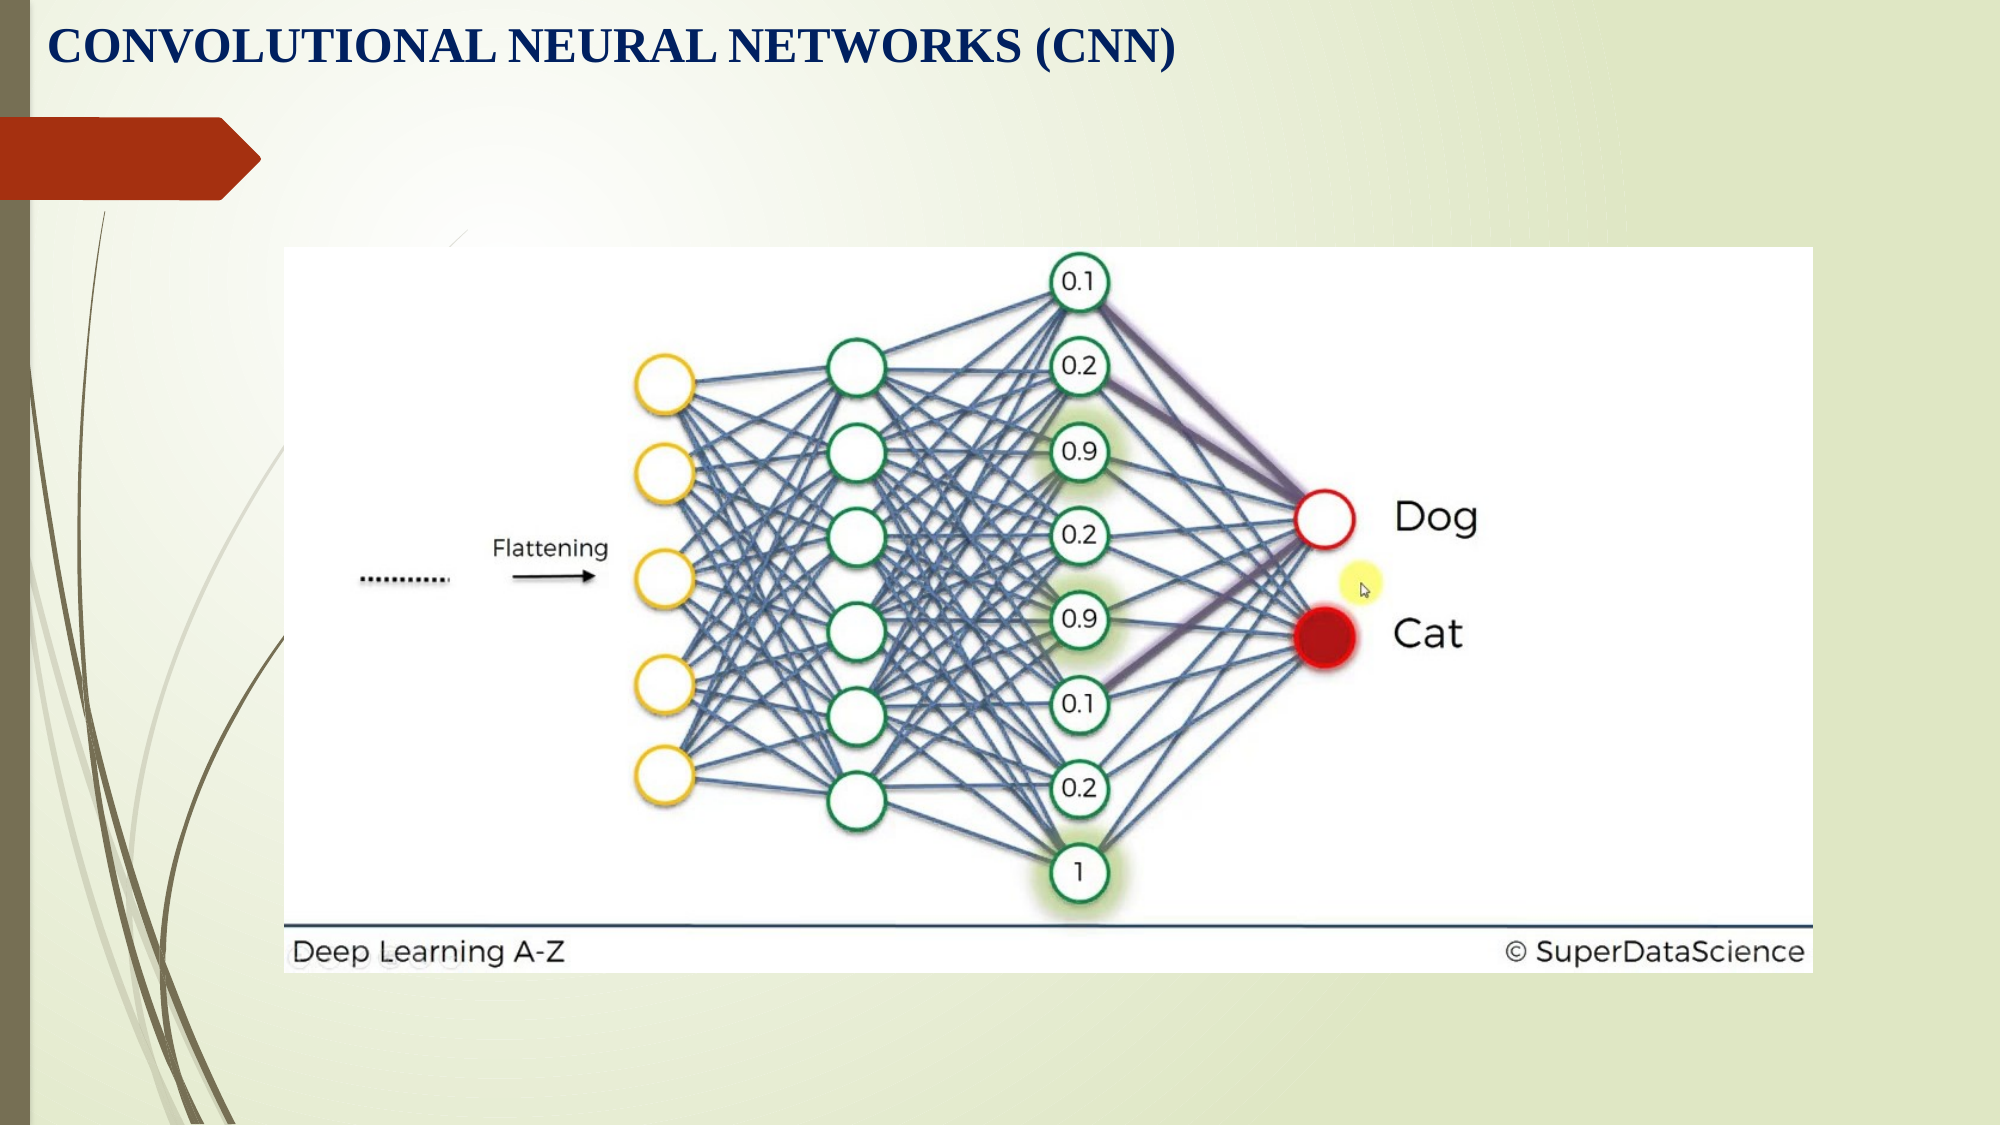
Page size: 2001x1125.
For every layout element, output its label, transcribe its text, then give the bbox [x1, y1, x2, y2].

picture [283, 247, 1813, 973]
title CONVOLUTIONAL NEURAL NETWORKS (CNN) [31, 4, 1196, 103]
